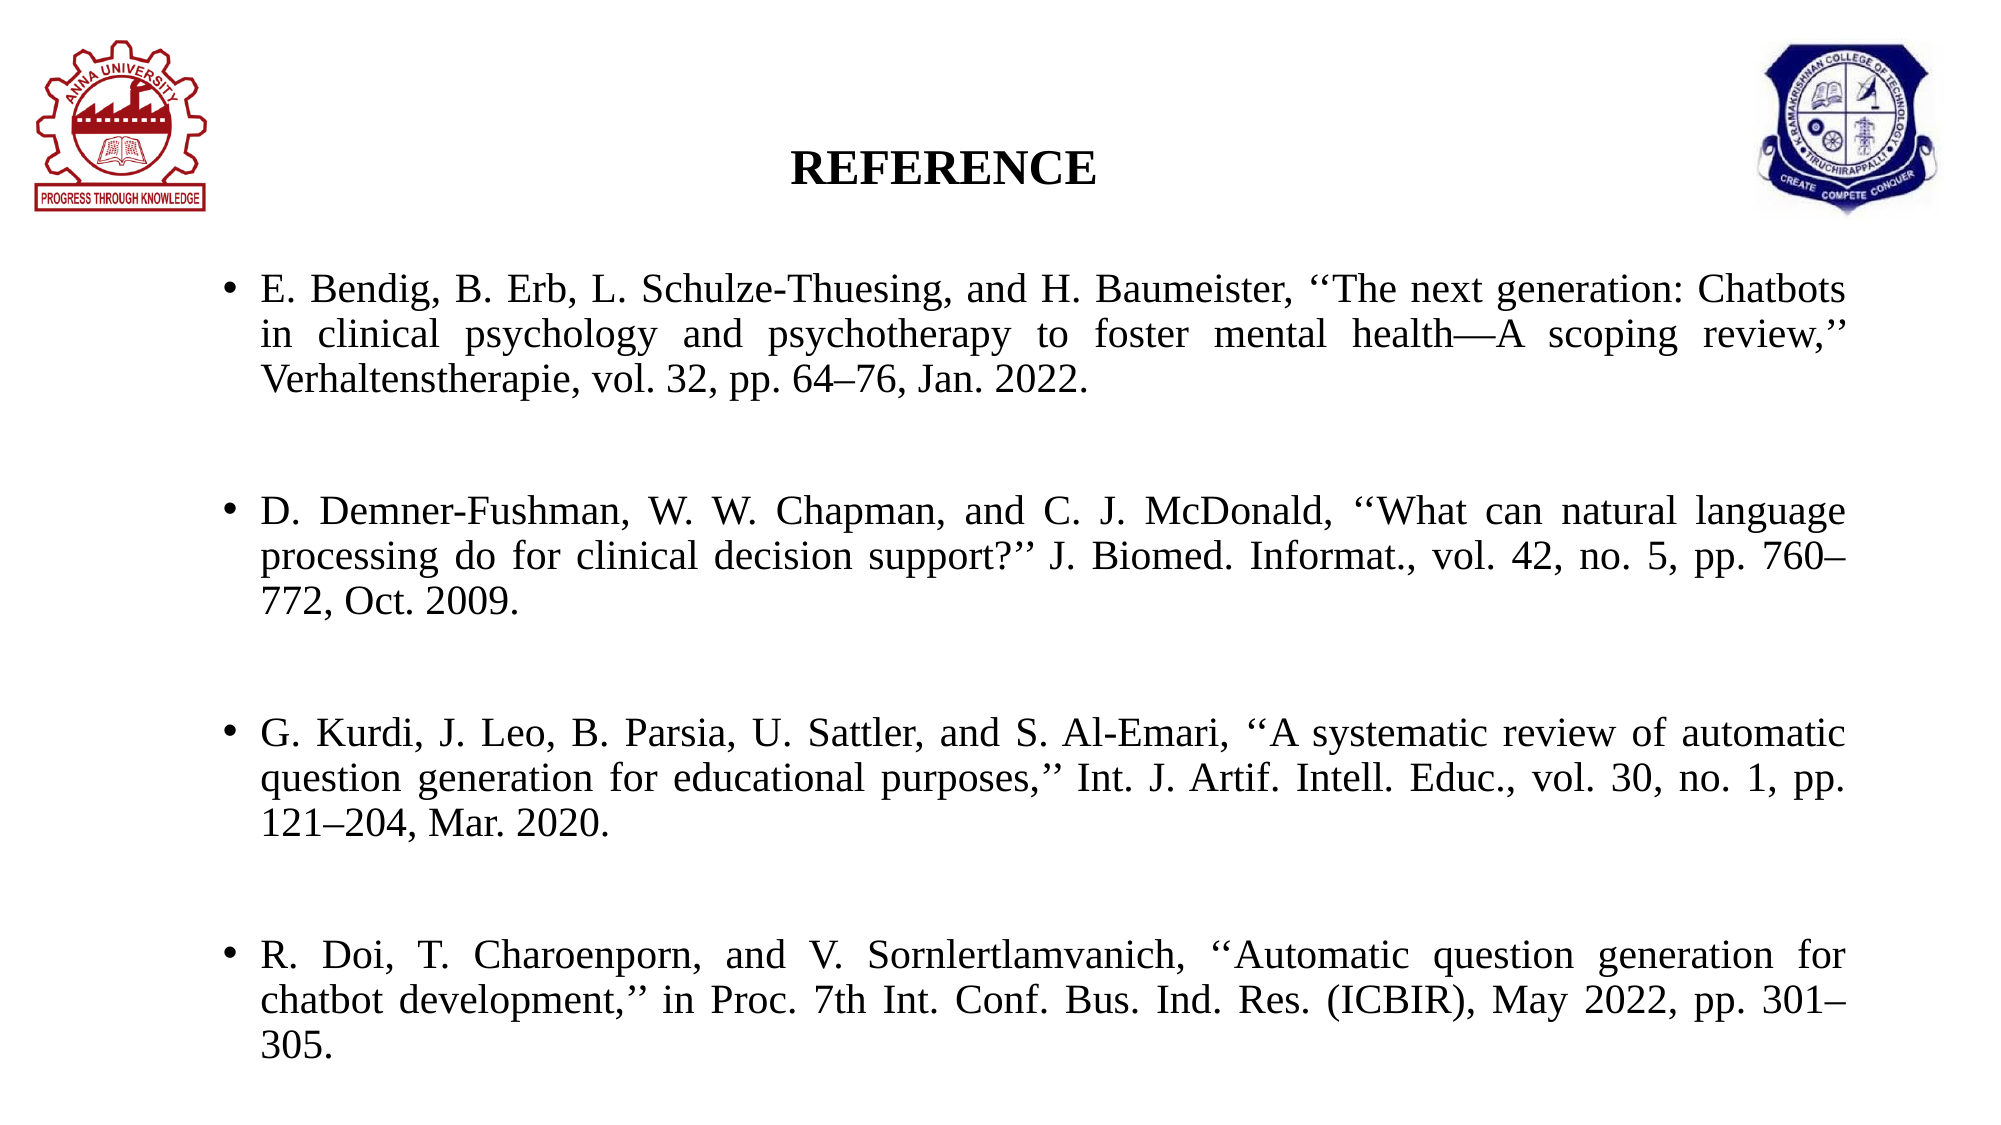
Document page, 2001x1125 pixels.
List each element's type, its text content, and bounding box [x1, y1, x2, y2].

picture [1753, 38, 1944, 221]
title REFERENCE [662, 59, 1239, 259]
list E. Bendig, B. Erb, L. Schulze-Thuesing, and H. Baumeister, ‘‘The next generation: Chatbots in clinical psychology and psychotherapy to foster mental health—A scoping review,’’ Verhaltenstherapie, vol. 32, pp. 64–76, Jan. 2022. D. Demner-Fushman, W. W. Chapman, and C. J. McDonald, ‘‘What can natural language processing do for clinical decision support?’’ J. Biomed. Informat., vol. 42, no. 5, pp. 760–772, Oct. 2009. G. Kurdi, J. Leo, B. Parsia, U. Sattler, and S. Al-Emari, ‘‘A systematic review of automatic question generation for educational purposes,’’ Int. J. Artif. Intell. Educ., vol. 30, no. 1, pp. 121–204, Mar. 2020. R. Doi, T. Charoenporn, and V. Sornlertlamvanich, ‘‘Automatic question generation for chatbot development,’’ in Proc. 7th Int. Conf. Bus. Ind. Res. (ICBIR), May 2022, pp. 301–305. [207, 259, 1863, 1066]
picture [32, 38, 209, 213]
